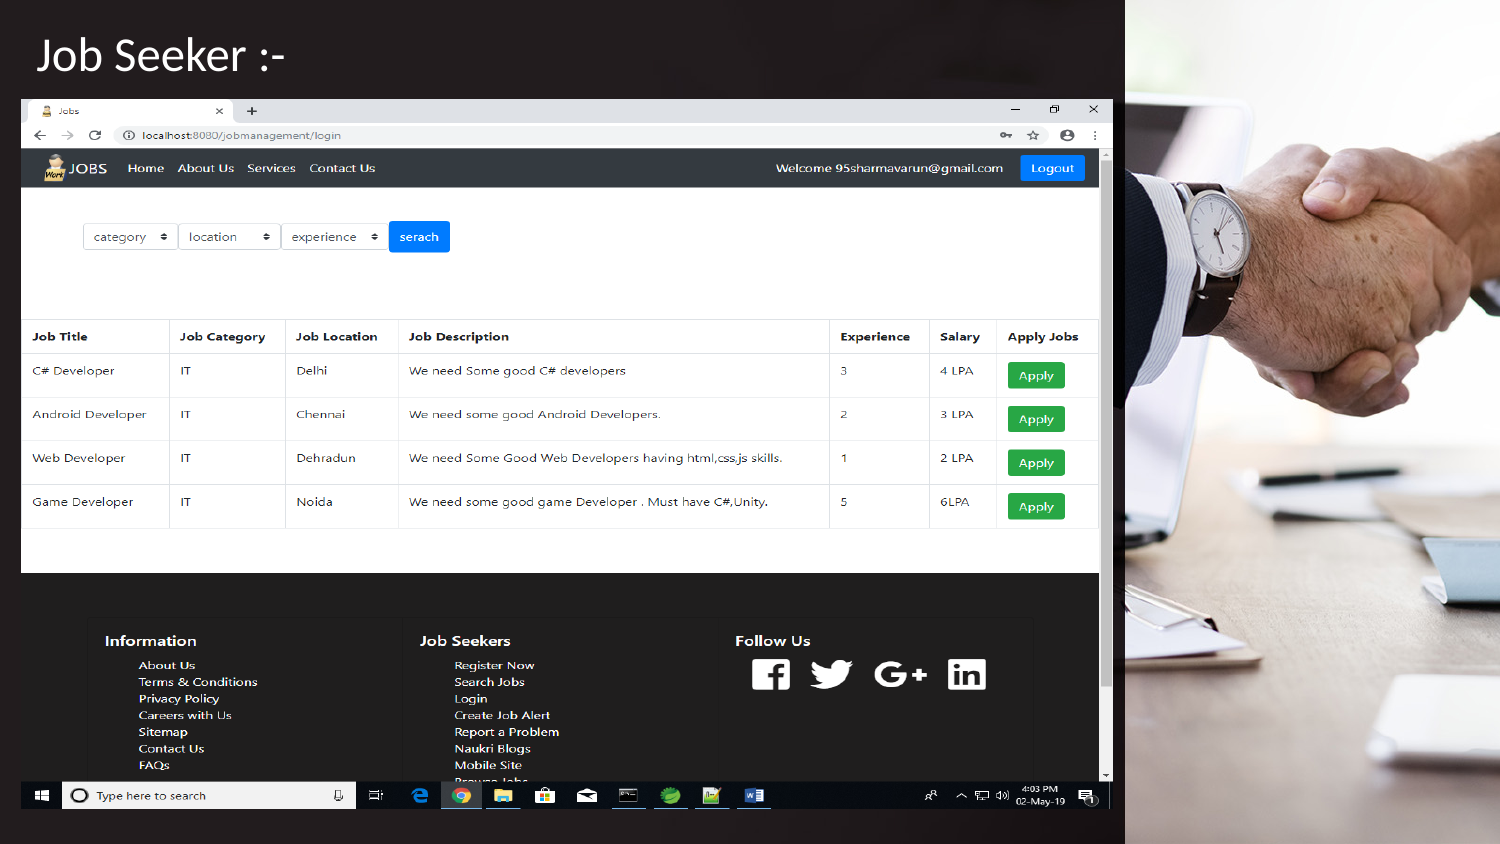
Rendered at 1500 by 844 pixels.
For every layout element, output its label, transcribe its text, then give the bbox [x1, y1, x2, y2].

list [21, 99, 1113, 810]
title Job Seeker :- [21, 14, 1070, 89]
picture [0, 0, 1500, 844]
